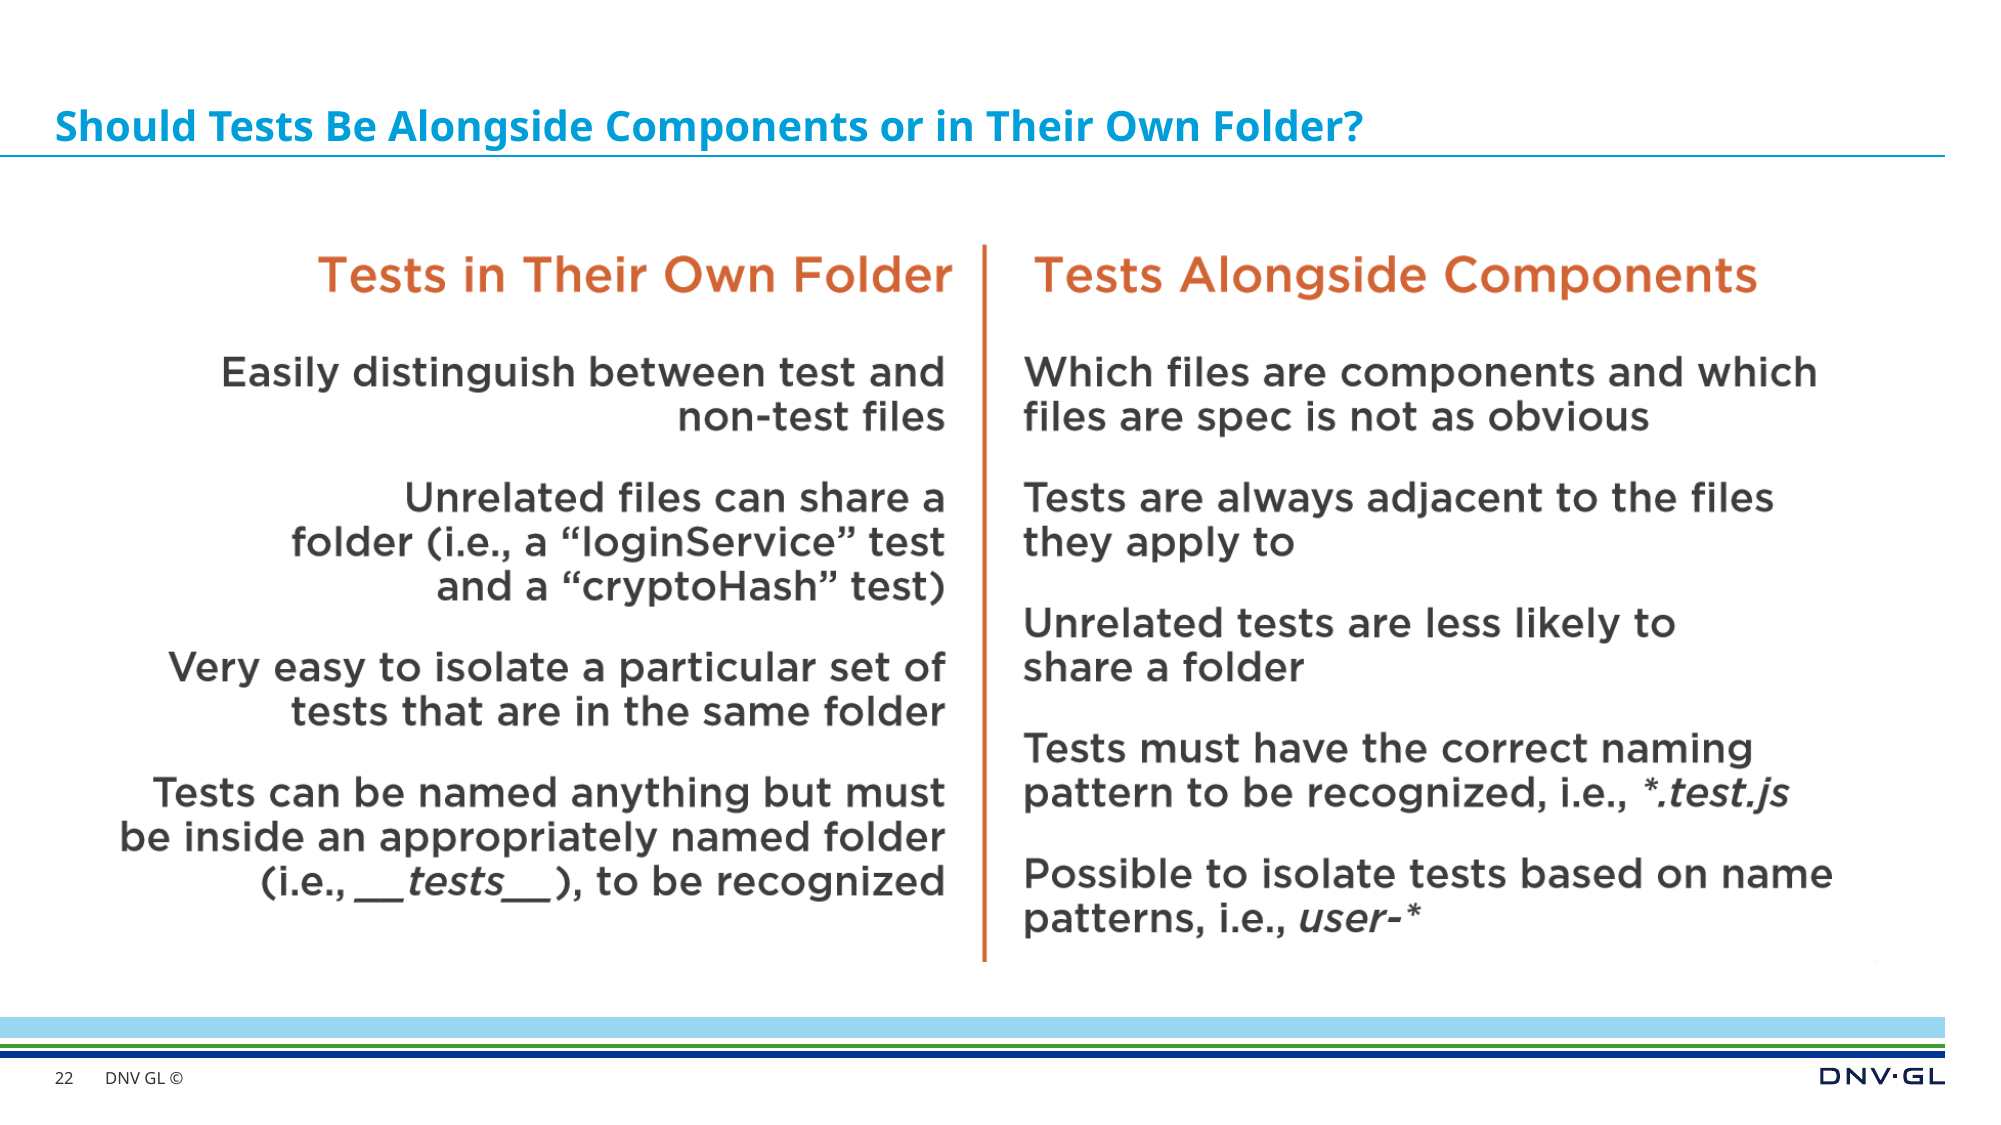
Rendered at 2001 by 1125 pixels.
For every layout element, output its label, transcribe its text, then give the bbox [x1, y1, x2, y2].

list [54, 199, 1876, 963]
slide_number 22 [54, 1067, 101, 1098]
title Should Tests Be Alongside Components or in Their Own Folder? [54, 39, 1945, 150]
